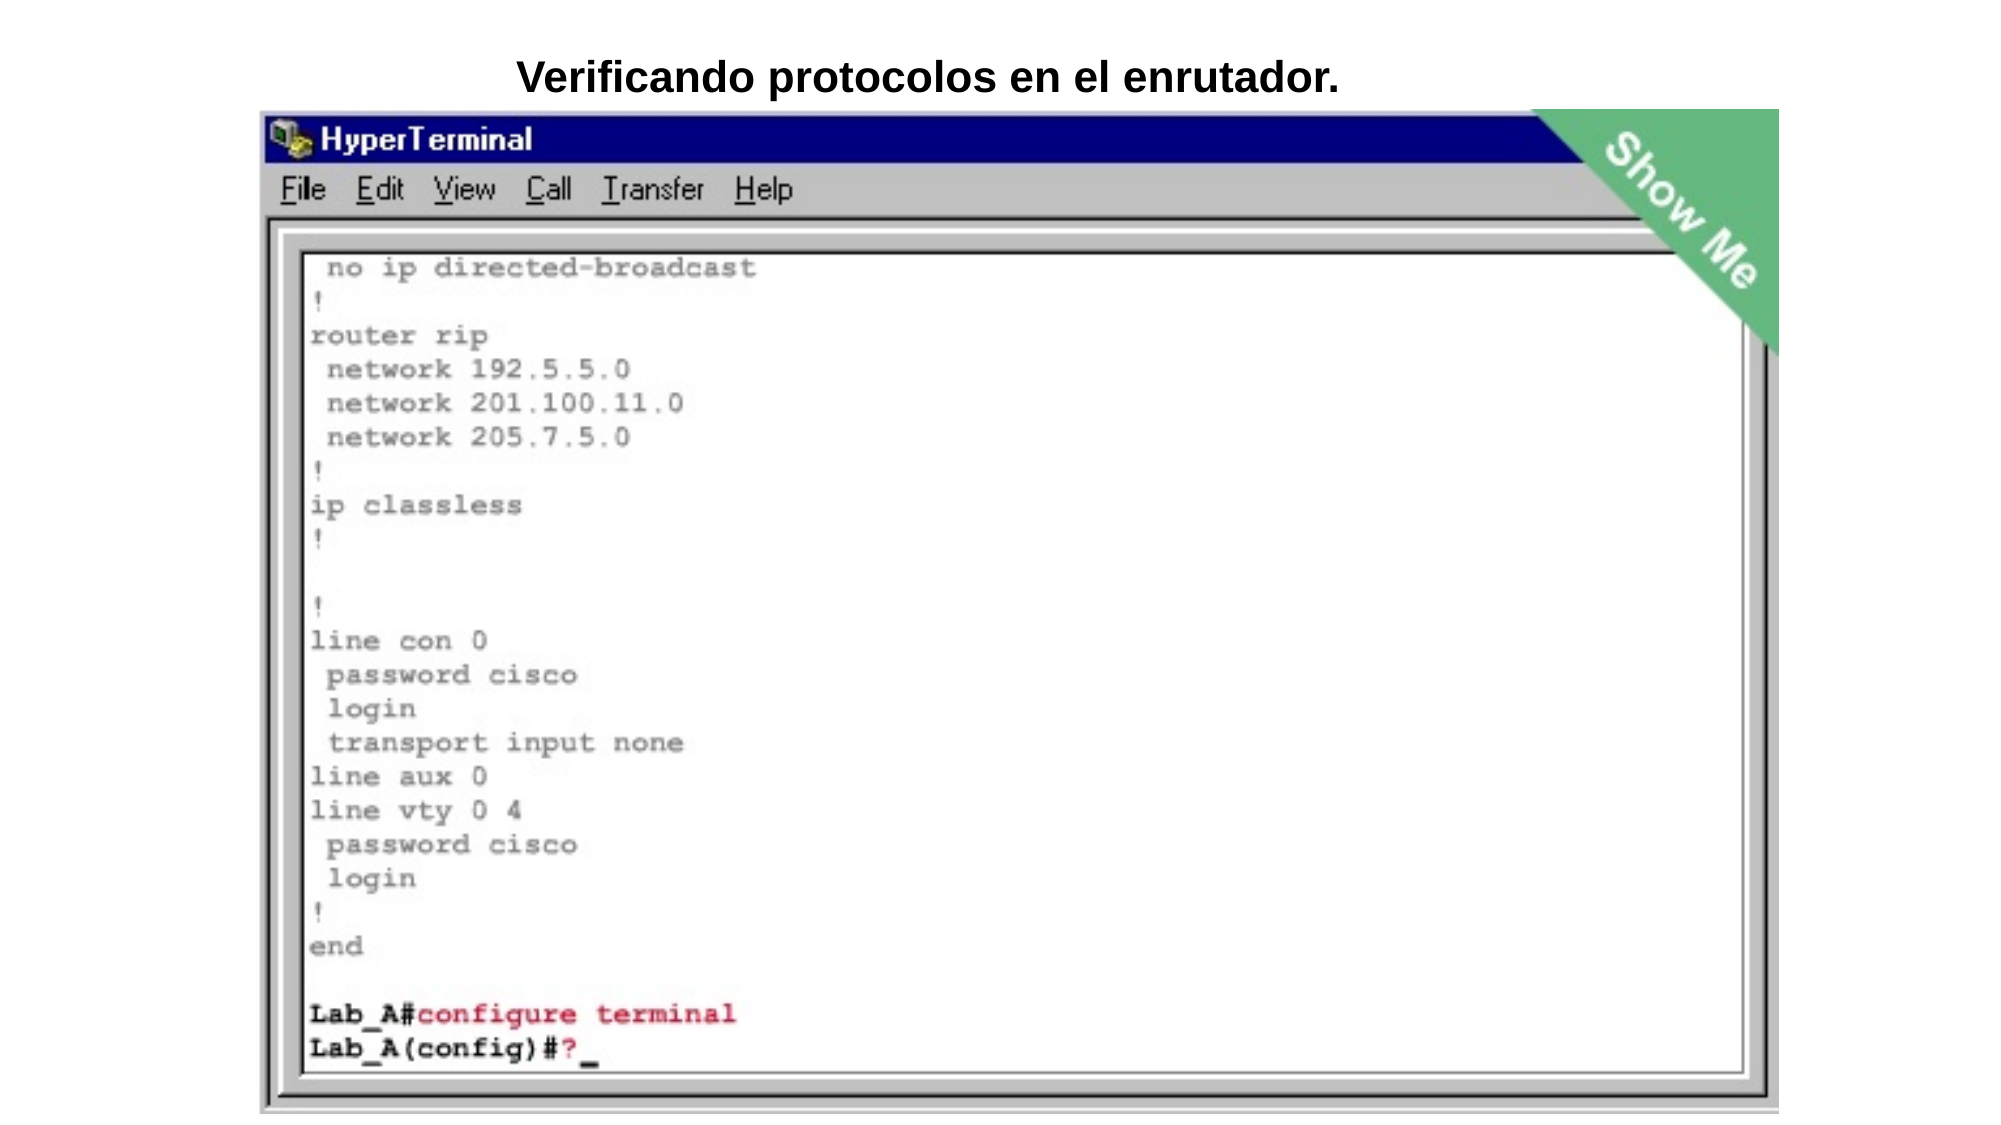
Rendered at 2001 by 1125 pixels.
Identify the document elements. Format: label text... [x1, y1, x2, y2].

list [257, 109, 1779, 1114]
title Verificando protocolos en el enrutador. [500, 46, 1693, 109]
